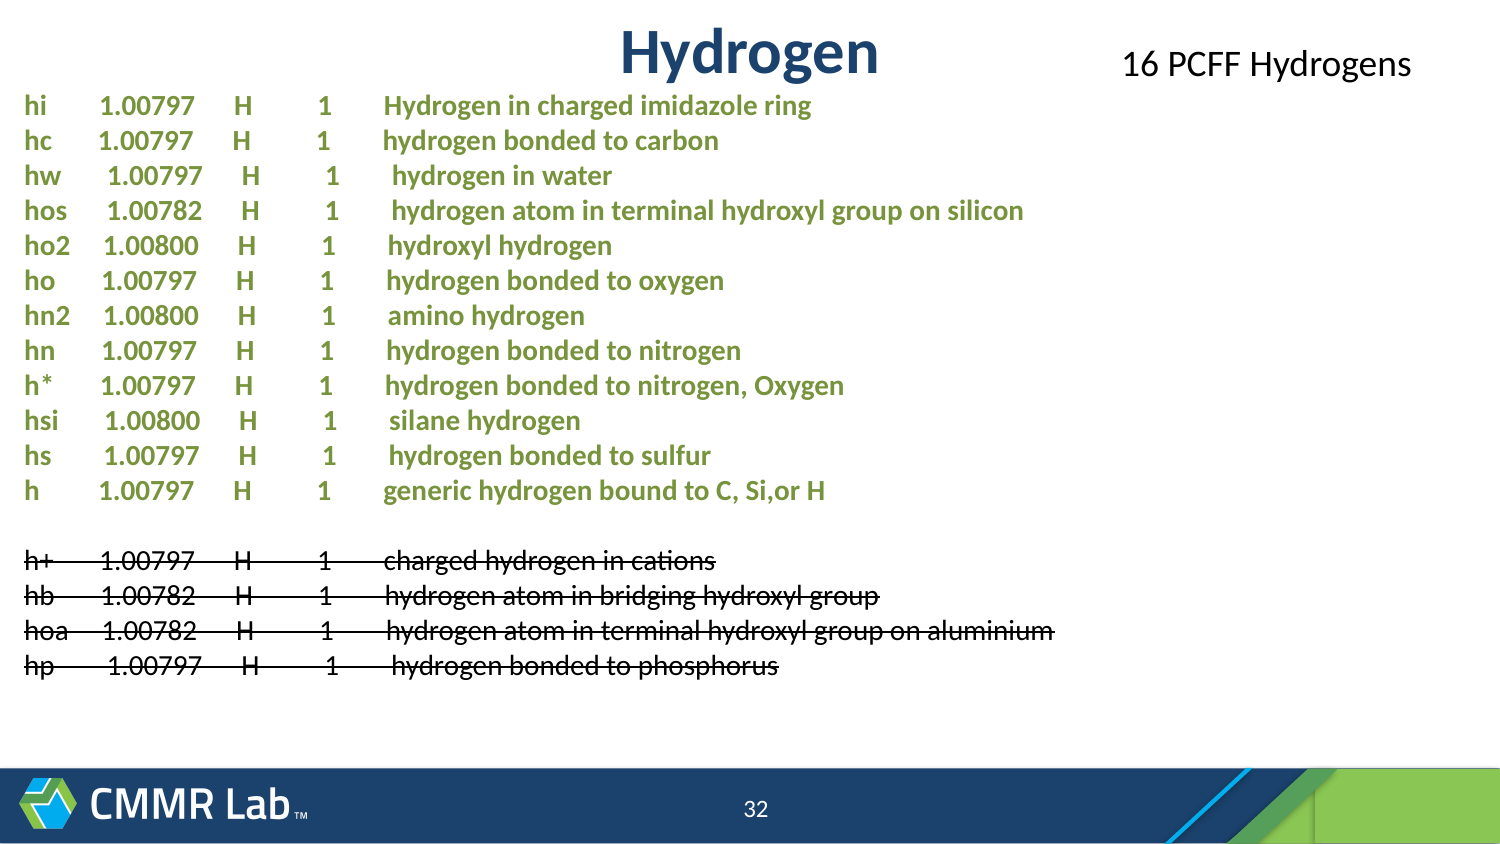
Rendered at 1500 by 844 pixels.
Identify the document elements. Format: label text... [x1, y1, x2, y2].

slide_number 32 [581, 784, 932, 830]
text_box hi 1.00797 H 1 Hydrogen in charged imidazole ring hc 1.00797 H 1 hydrogen bonded to carbon hw 1.00797 H 1 hydrogen in water hos 1.00782 H 1 hydrogen atom in terminal hydroxyl group on silicon ho2 1.00800 H 1 hydroxyl hydrogen ho 1.00797 H 1 hydrogen bonded to oxygen hn2 1.00800 H 1 amino hydrogen hn 1.00797 H 1 hydrogen bonded to nitrogen h* 1.00797 H 1 hydrogen bonded to nitrogen, Oxygen hsi 1.00800 H 1 silane hydrogen hs 1.00797 H 1 hydrogen bonded to sulfur h 1.00797 H 1 generic hydrogen bound to C, Si,or H h+ 1.00797 H 1 charged hydrogen in cations hb 1.00782 H 1 hydrogen atom in bridging hydroxyl group hoa 1.00782 H 1 hydrogen atom in terminal hydroxyl group on aluminium hp 1.00797 H 1 hydrogen bonded to phosphorus [9, 79, 1460, 689]
text_box 16 PCFF Hydrogens [1106, 31, 1500, 92]
title Hydrogen [0, 0, 1500, 94]
picture [0, 761, 324, 843]
